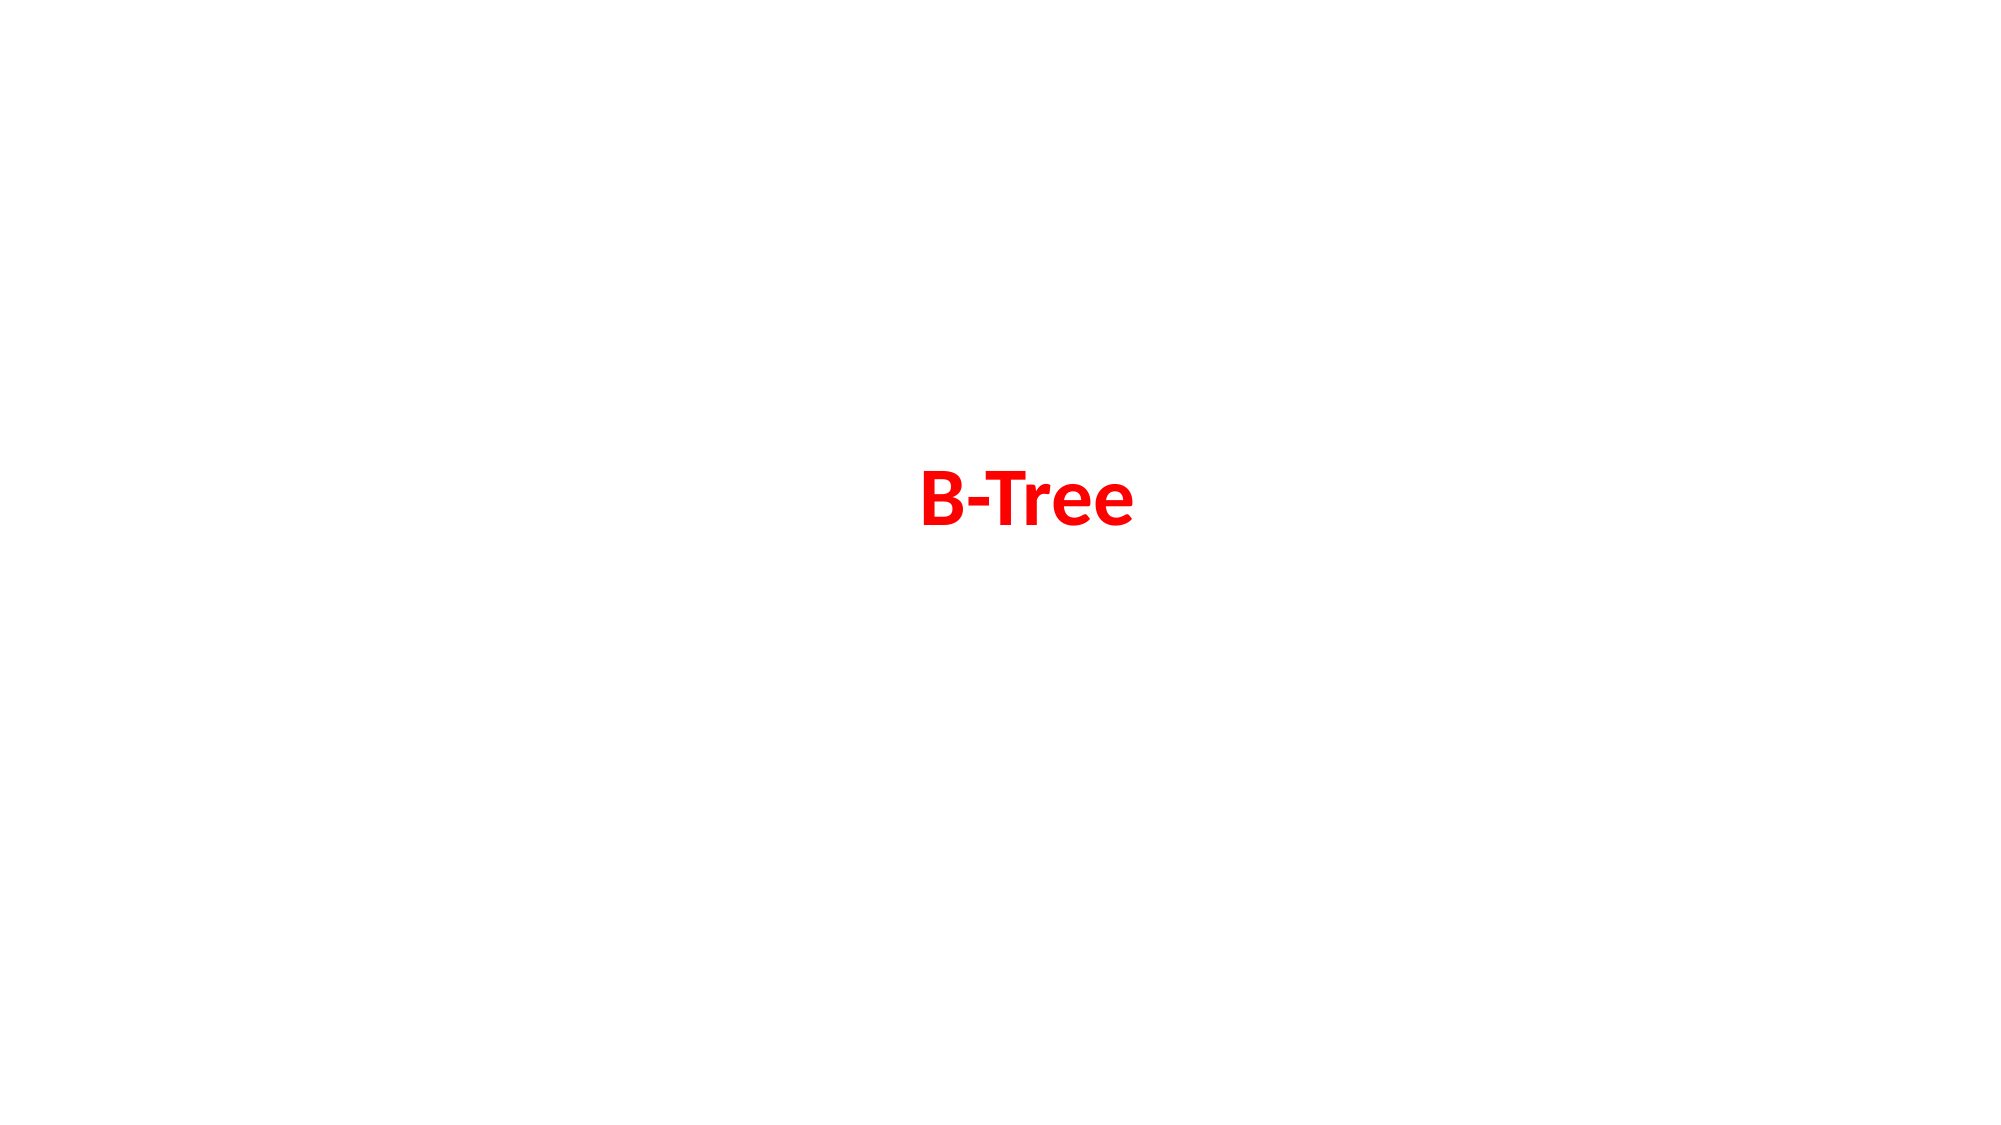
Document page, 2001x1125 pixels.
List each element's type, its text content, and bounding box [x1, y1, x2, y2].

subtitle B-Tree [904, 334, 1192, 587]
